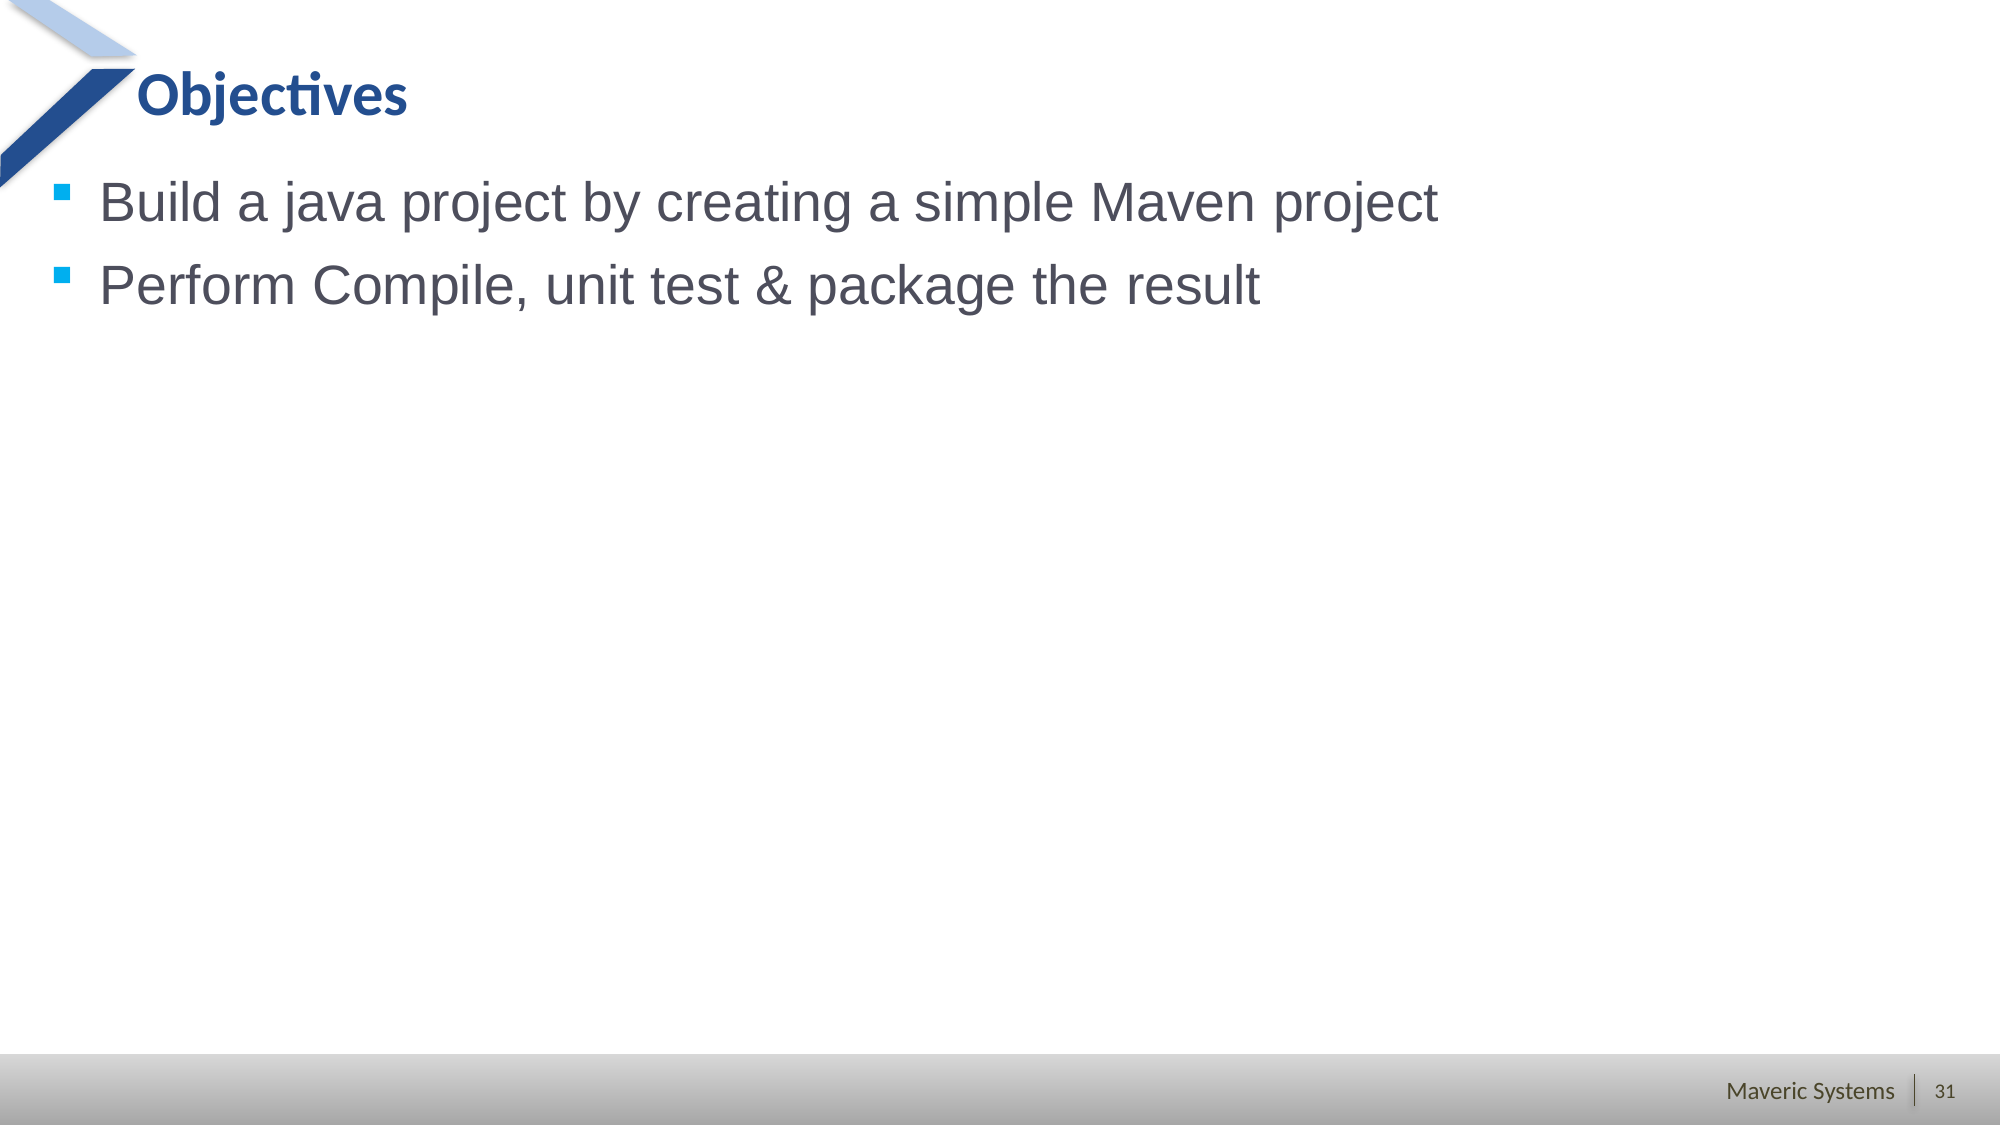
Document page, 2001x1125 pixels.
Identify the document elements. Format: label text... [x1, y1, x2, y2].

title Objectives [134, 50, 429, 146]
text_box Build a java project by creating a simple Maven project Perform Compile, unit test & package the result [46, 146, 1446, 316]
